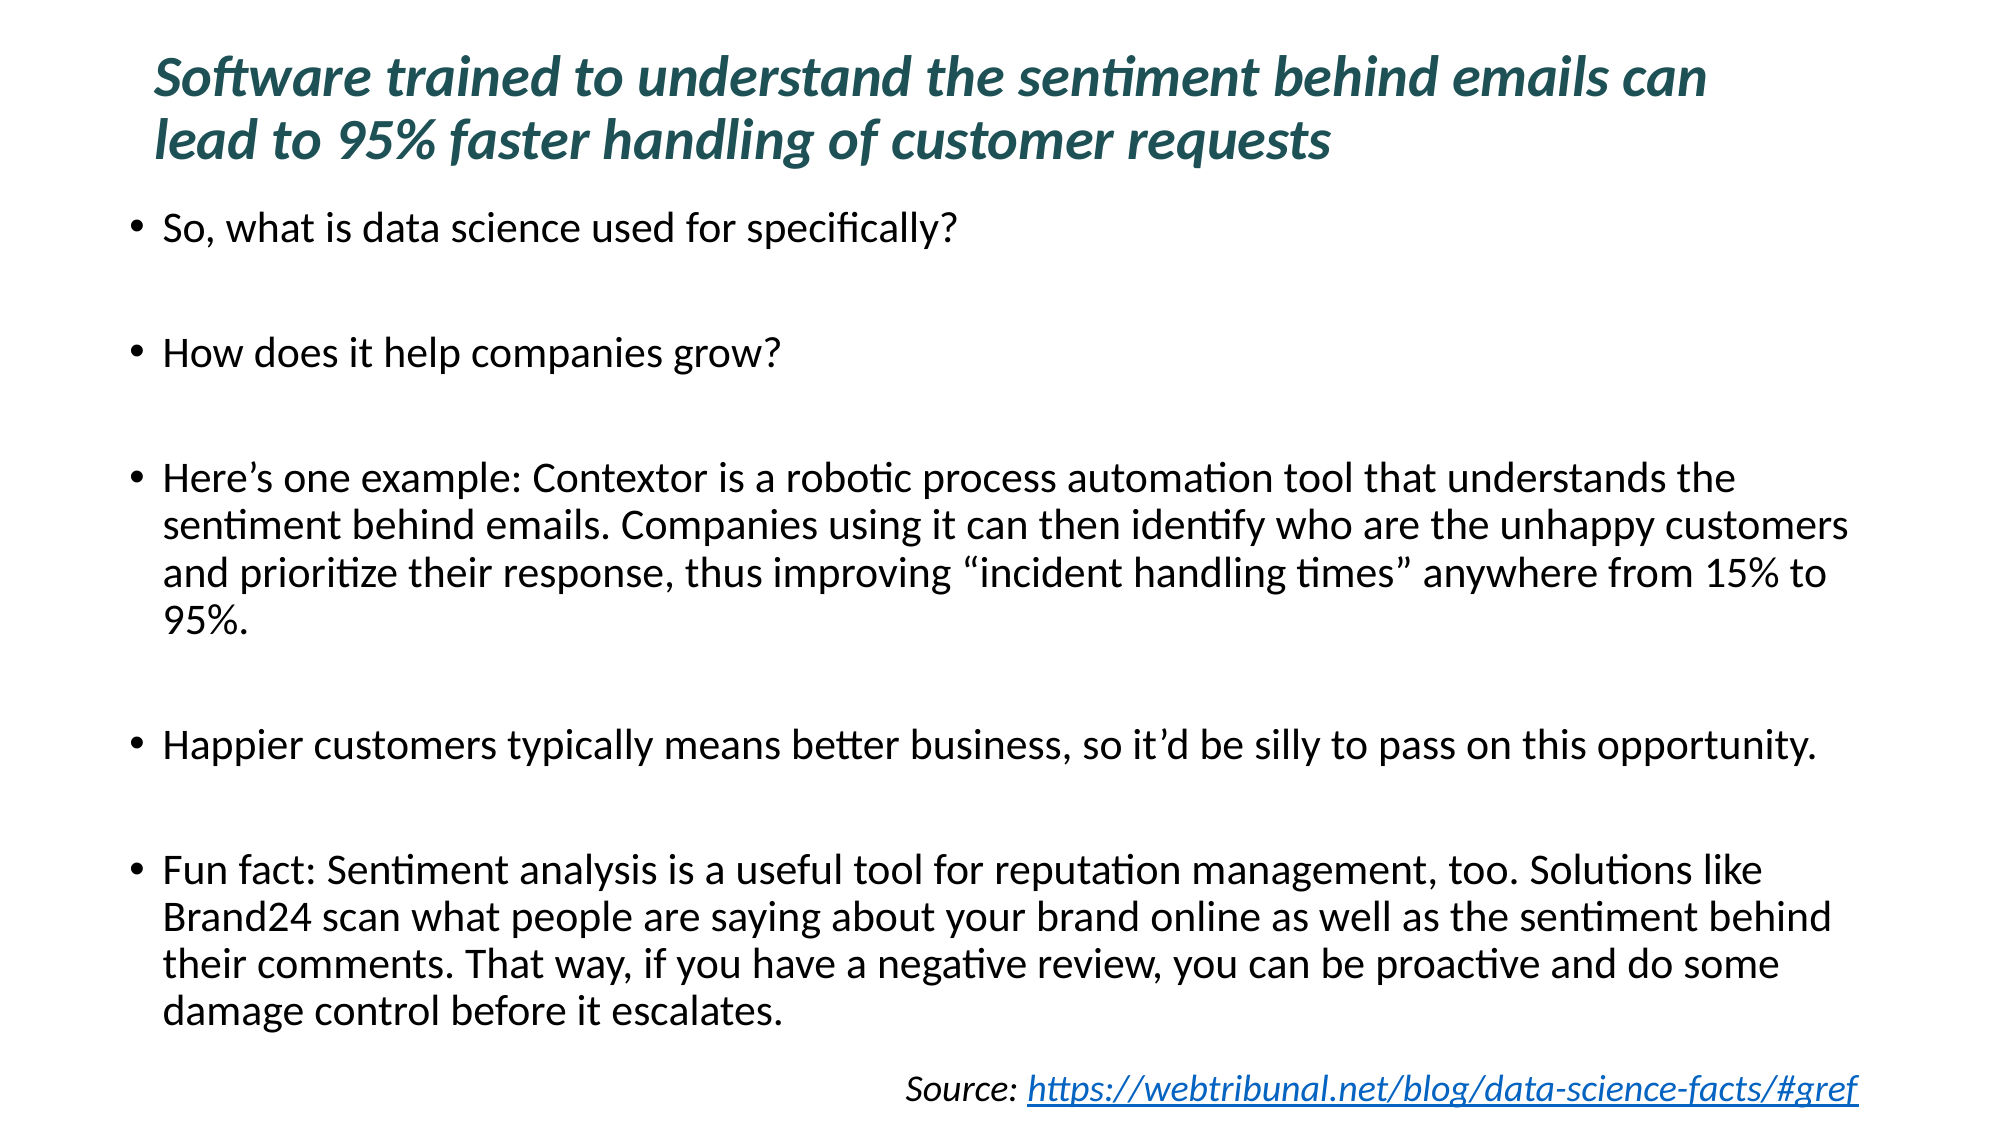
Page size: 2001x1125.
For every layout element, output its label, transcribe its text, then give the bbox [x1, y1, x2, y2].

title Software trained to understand the sentiment behind emails can lead to 95% faster handling of customer requests [139, 54, 1813, 164]
text_box So, what is data science used for specifically? How does it help companies grow? Here’s one example: Contextor is a robotic process automation tool that understands the sentiment behind emails. Companies using it can then identify who are the unhappy customers and prioritize their response, thus improving “incident handling times” anywhere from 15% to 95%. Happier customers typically means better business, so it’d be silly to pass on this opportunity. Fun fact: Sentiment analysis is a useful tool for reputation management, too. Solutions like Brand24 scan what people are saying about your brand online as well as the sentiment behind their comments. That way, if you have a negative review, you can be proactive and do some damage control before it escalates. [114, 197, 1886, 1057]
text_box Source: https://webtribunal.net/blog/data-science-facts/#gref [287, 1061, 1885, 1118]
